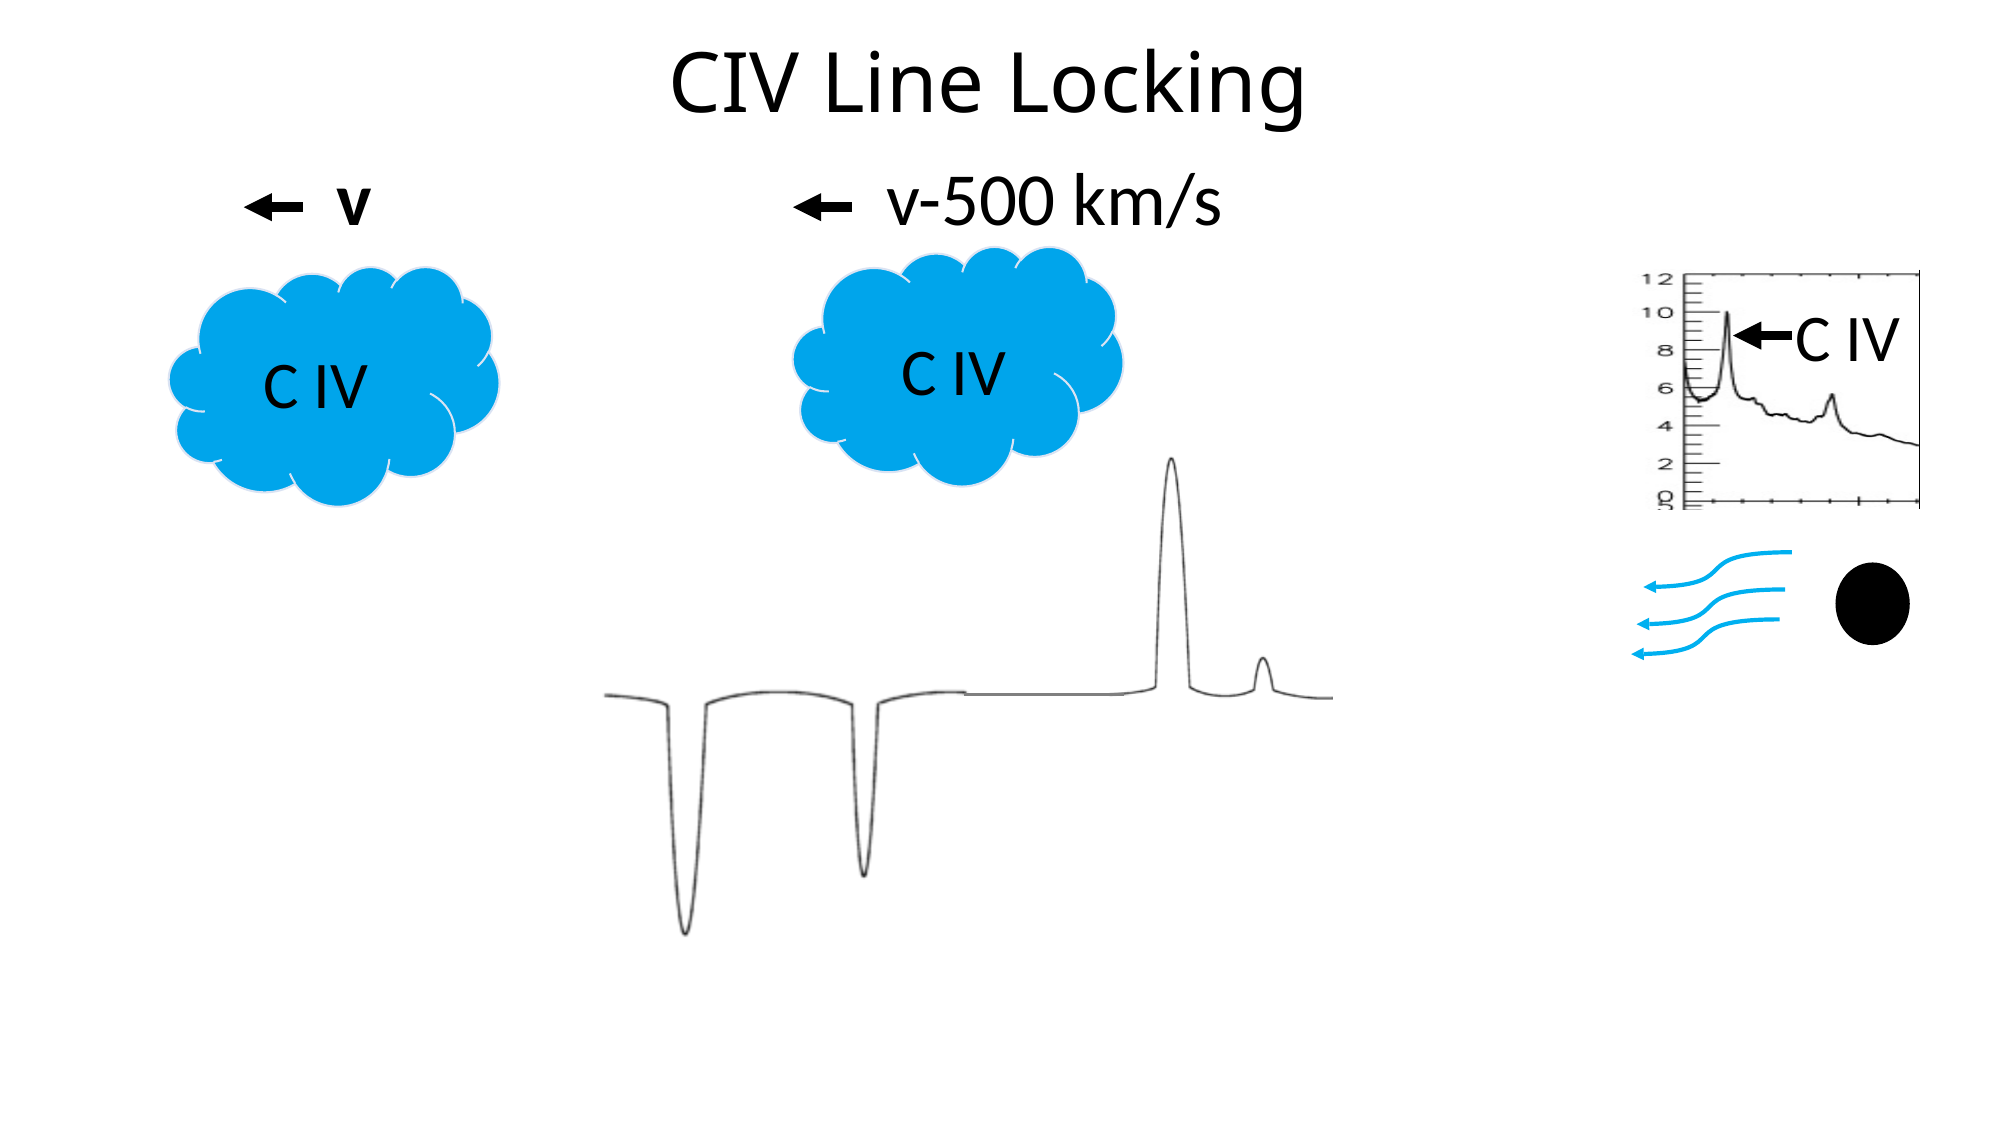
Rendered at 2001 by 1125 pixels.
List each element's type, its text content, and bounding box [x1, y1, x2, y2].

text_box C IV [881, 320, 1026, 416]
text_box CIV Line Locking [302, 21, 1698, 137]
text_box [792, 142, 1333, 250]
text_box [1834, 561, 1911, 647]
text_box C IV [243, 334, 388, 430]
picture [1107, 455, 1333, 716]
picture [593, 672, 971, 951]
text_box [243, 142, 467, 250]
text_box [167, 266, 501, 508]
text_box [791, 250, 1125, 488]
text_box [1632, 269, 1920, 510]
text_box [1641, 538, 1782, 668]
